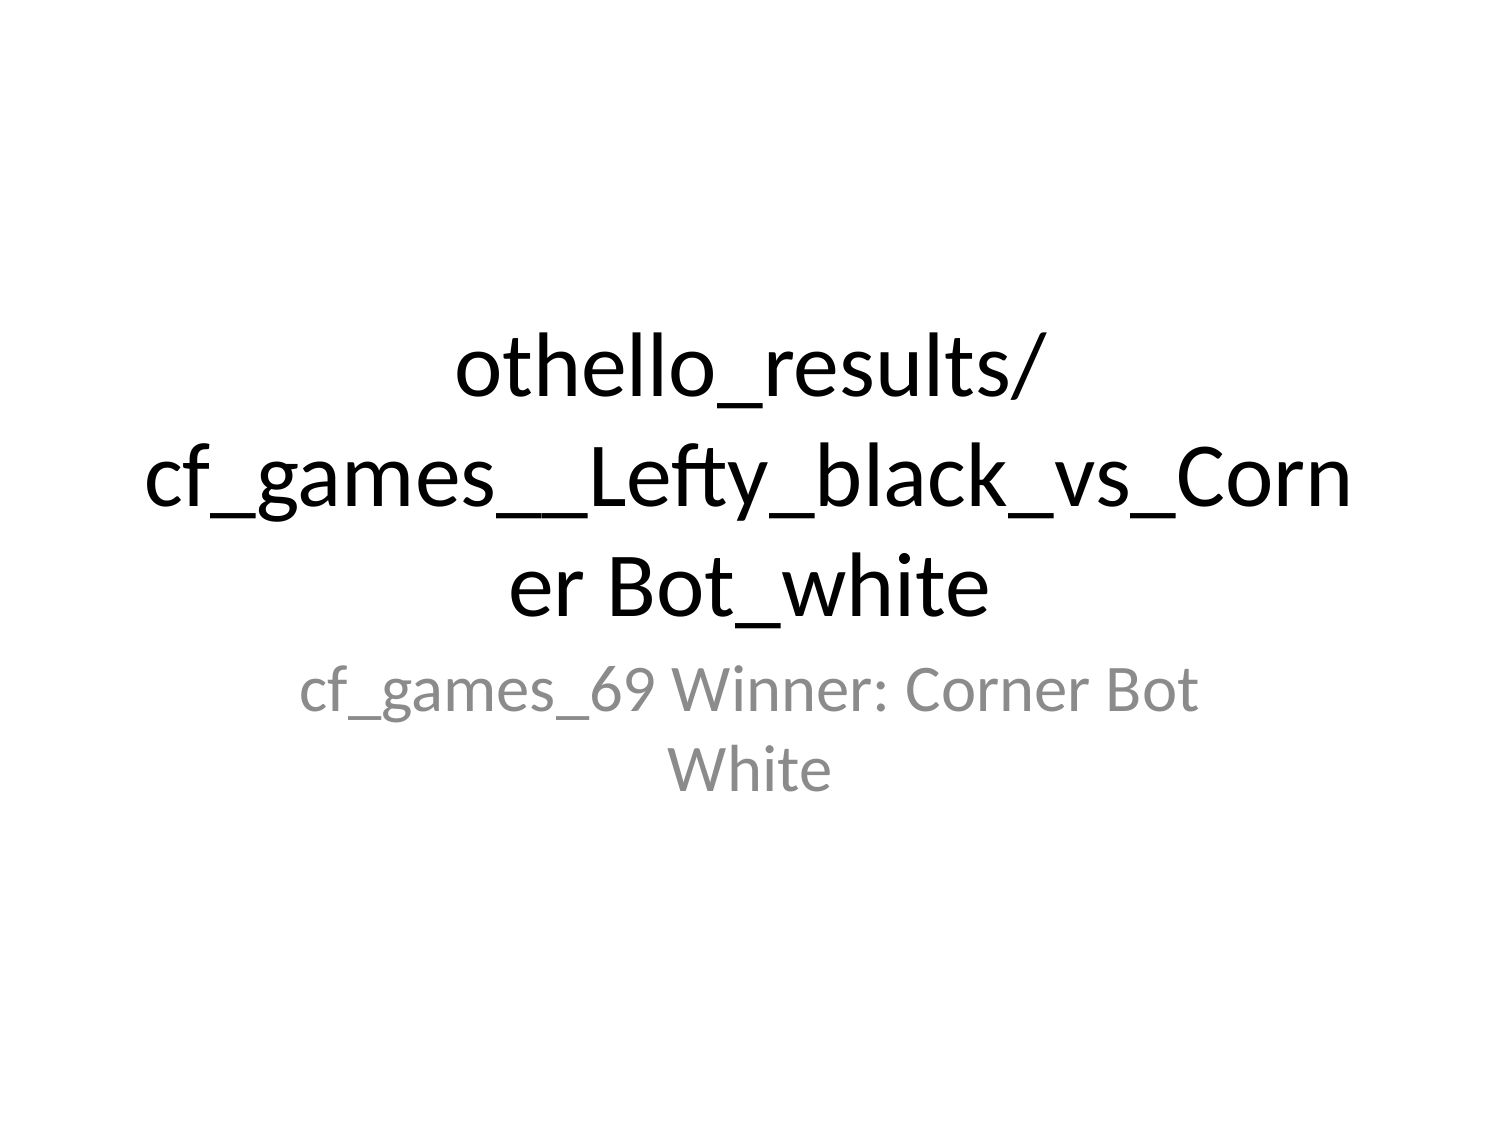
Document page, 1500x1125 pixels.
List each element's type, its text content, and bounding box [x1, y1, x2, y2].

subtitle cf_games_69 Winner: Corner Bot White [225, 637, 1275, 925]
title othello_results/cf_games__Lefty_black_vs_Corner Bot_white [112, 349, 1388, 591]
